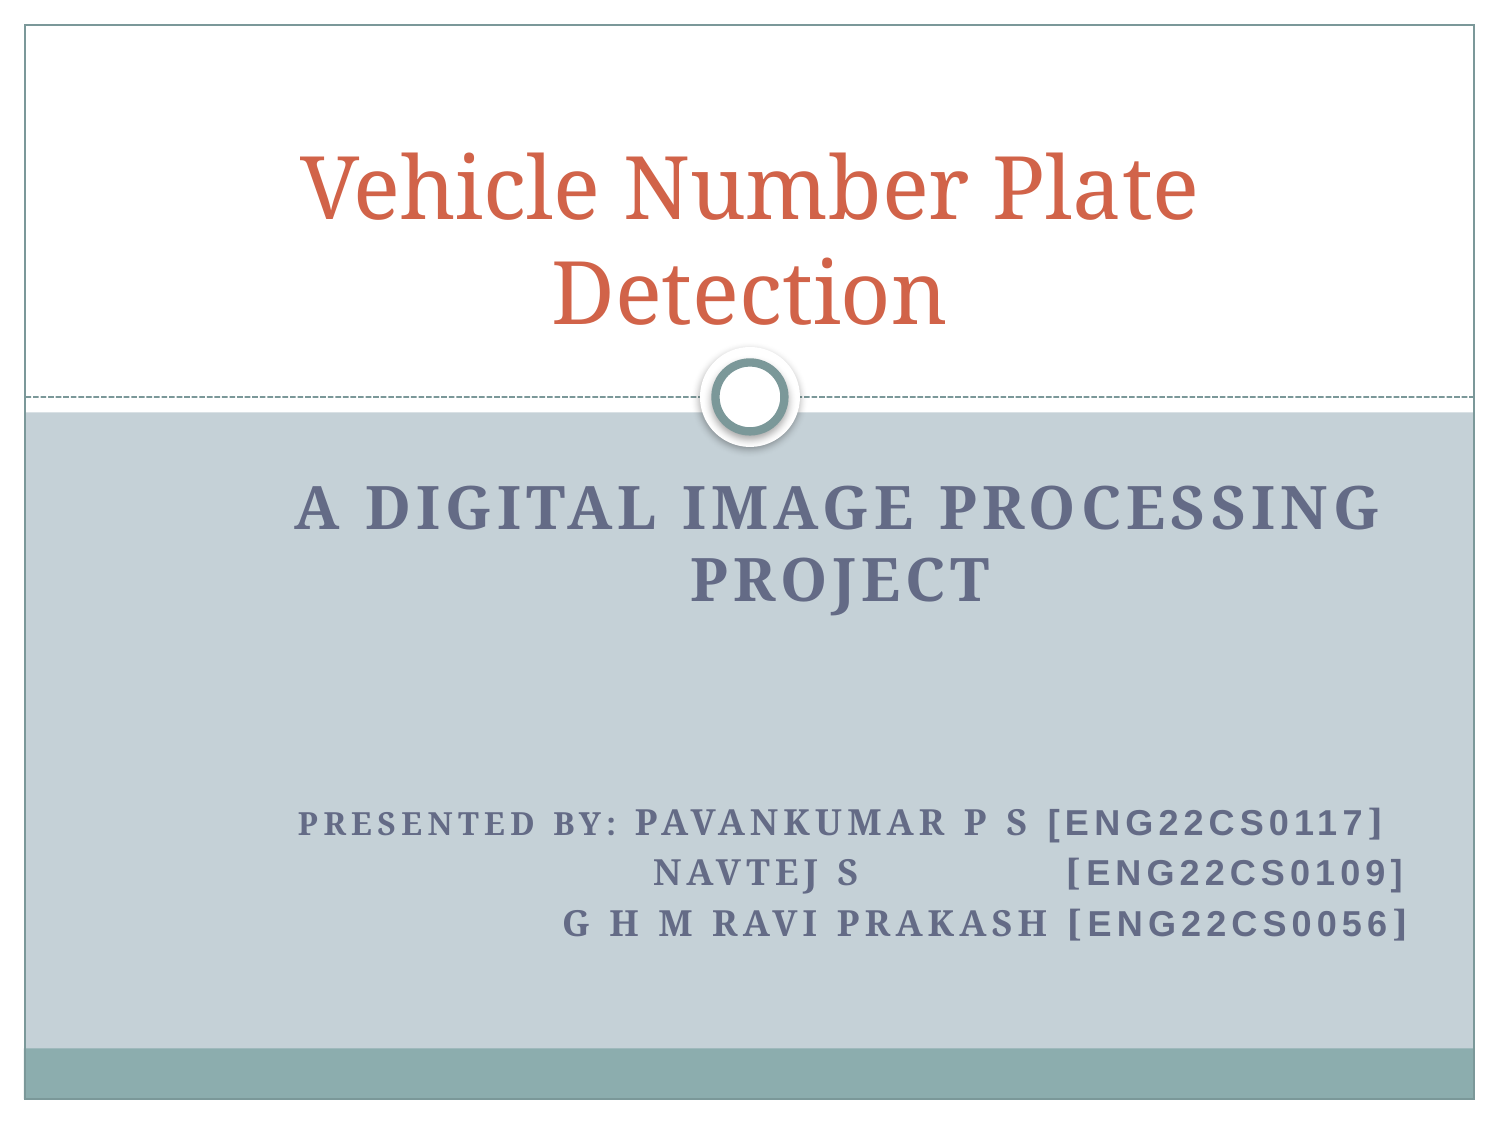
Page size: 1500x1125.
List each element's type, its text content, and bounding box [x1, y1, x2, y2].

subtitle A Digital Image Processing Project Presented by: PAVANKUMAR P S [ENG22CS0117] NAVTEJ S [ENG22CS0109] G H M RAVI PRAKASH [ENG22CS0056] [225, 462, 1456, 956]
title Vehicle Number Plate Detection [112, 62, 1388, 350]
